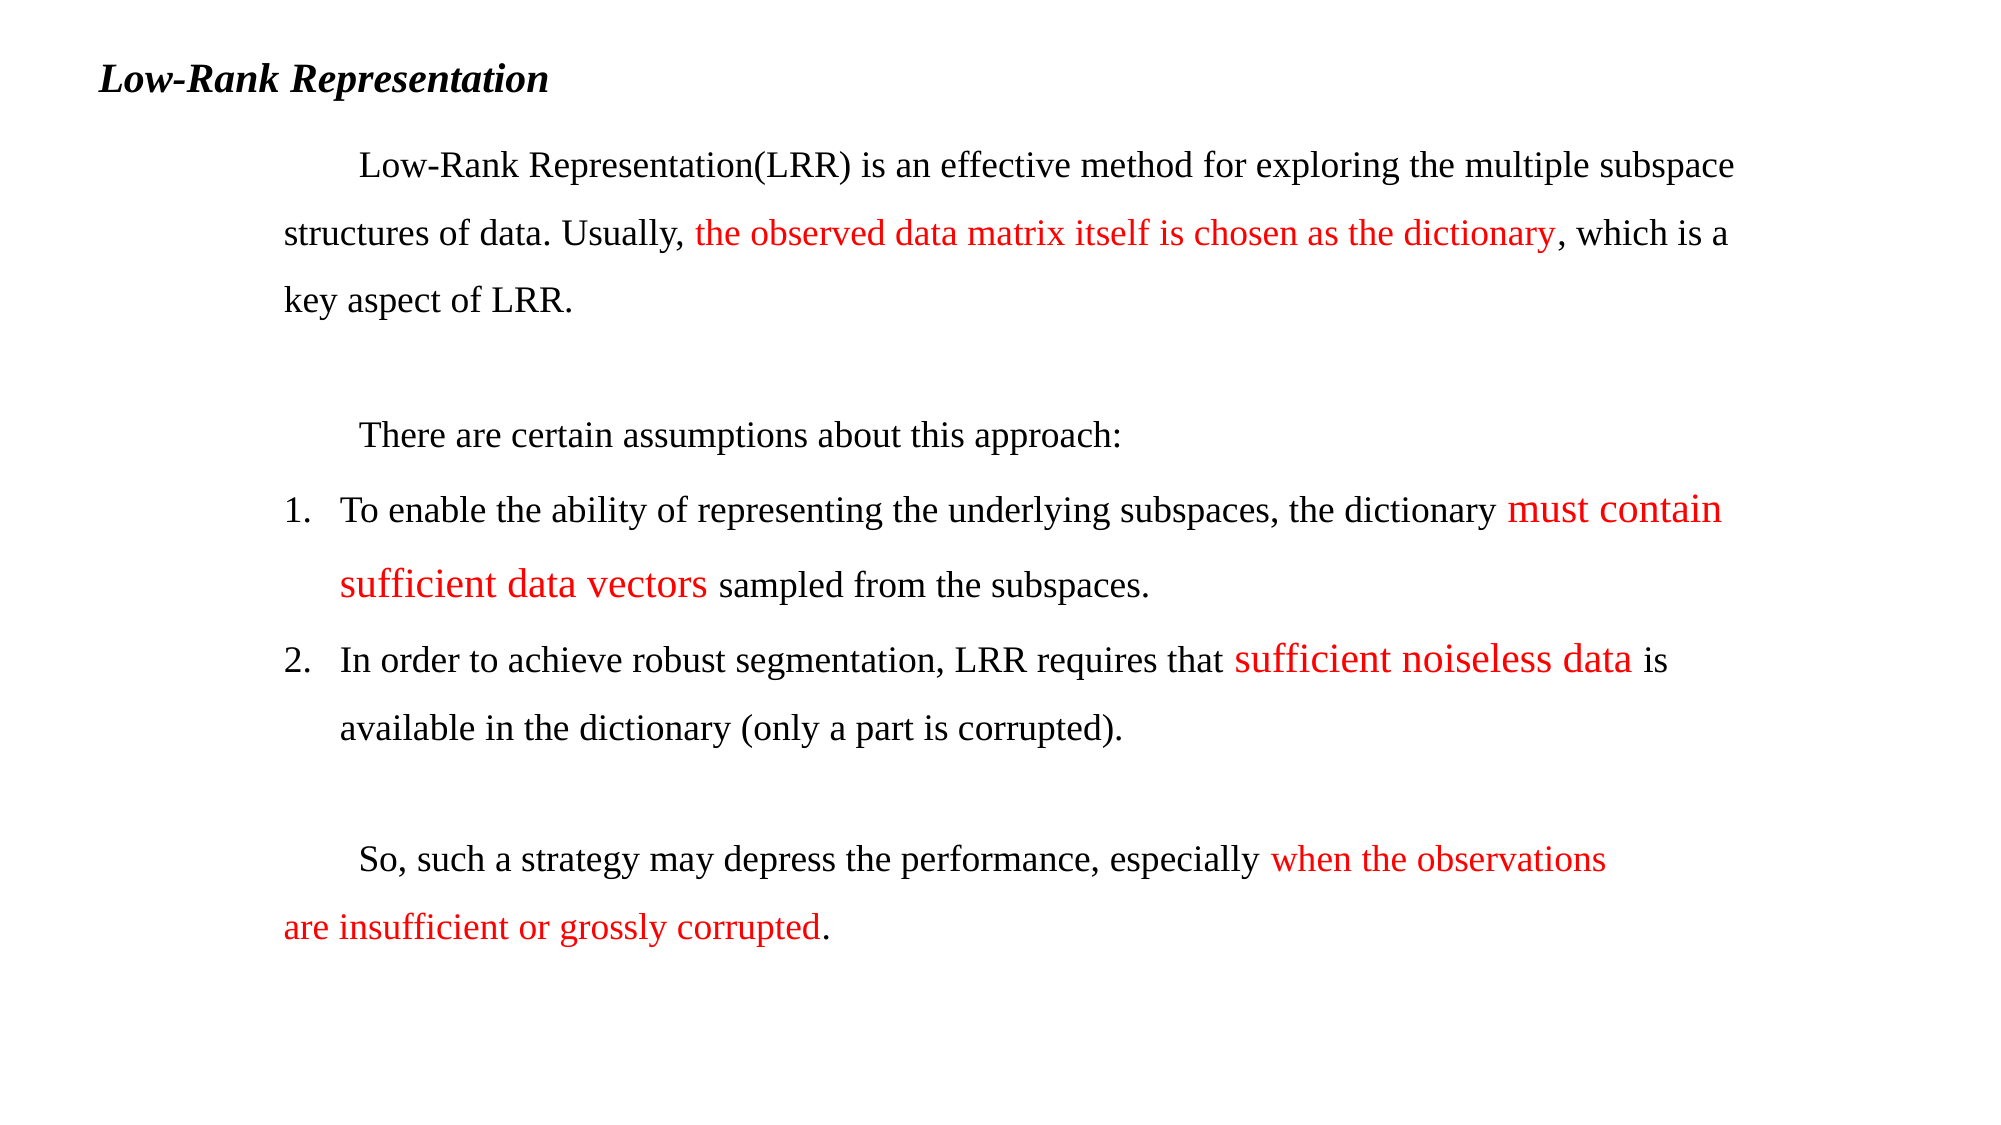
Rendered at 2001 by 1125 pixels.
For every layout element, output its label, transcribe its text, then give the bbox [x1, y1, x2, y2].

text_box Low-Rank Representation [83, 43, 566, 108]
text_box Low-Rank Representation(LRR) is an effective method for exploring the multiple subspace structures of data. Usually, the observed data matrix itself is chosen as the dictionary, which is a key aspect of LRR. There are certain assumptions about this approach: To enable the ability of representing the underlying subspaces, the dictionary must contain sufficient data vectors sampled from the subspaces. In order to achieve robust segmentation, LRR requires that sufficient noiseless data is available in the dictionary (only a part is corrupted). [268, 110, 1780, 756]
text_box So, such a strategy may depress the performance, especially when the observations are insufficient or grossly corrupted. [268, 804, 1646, 955]
